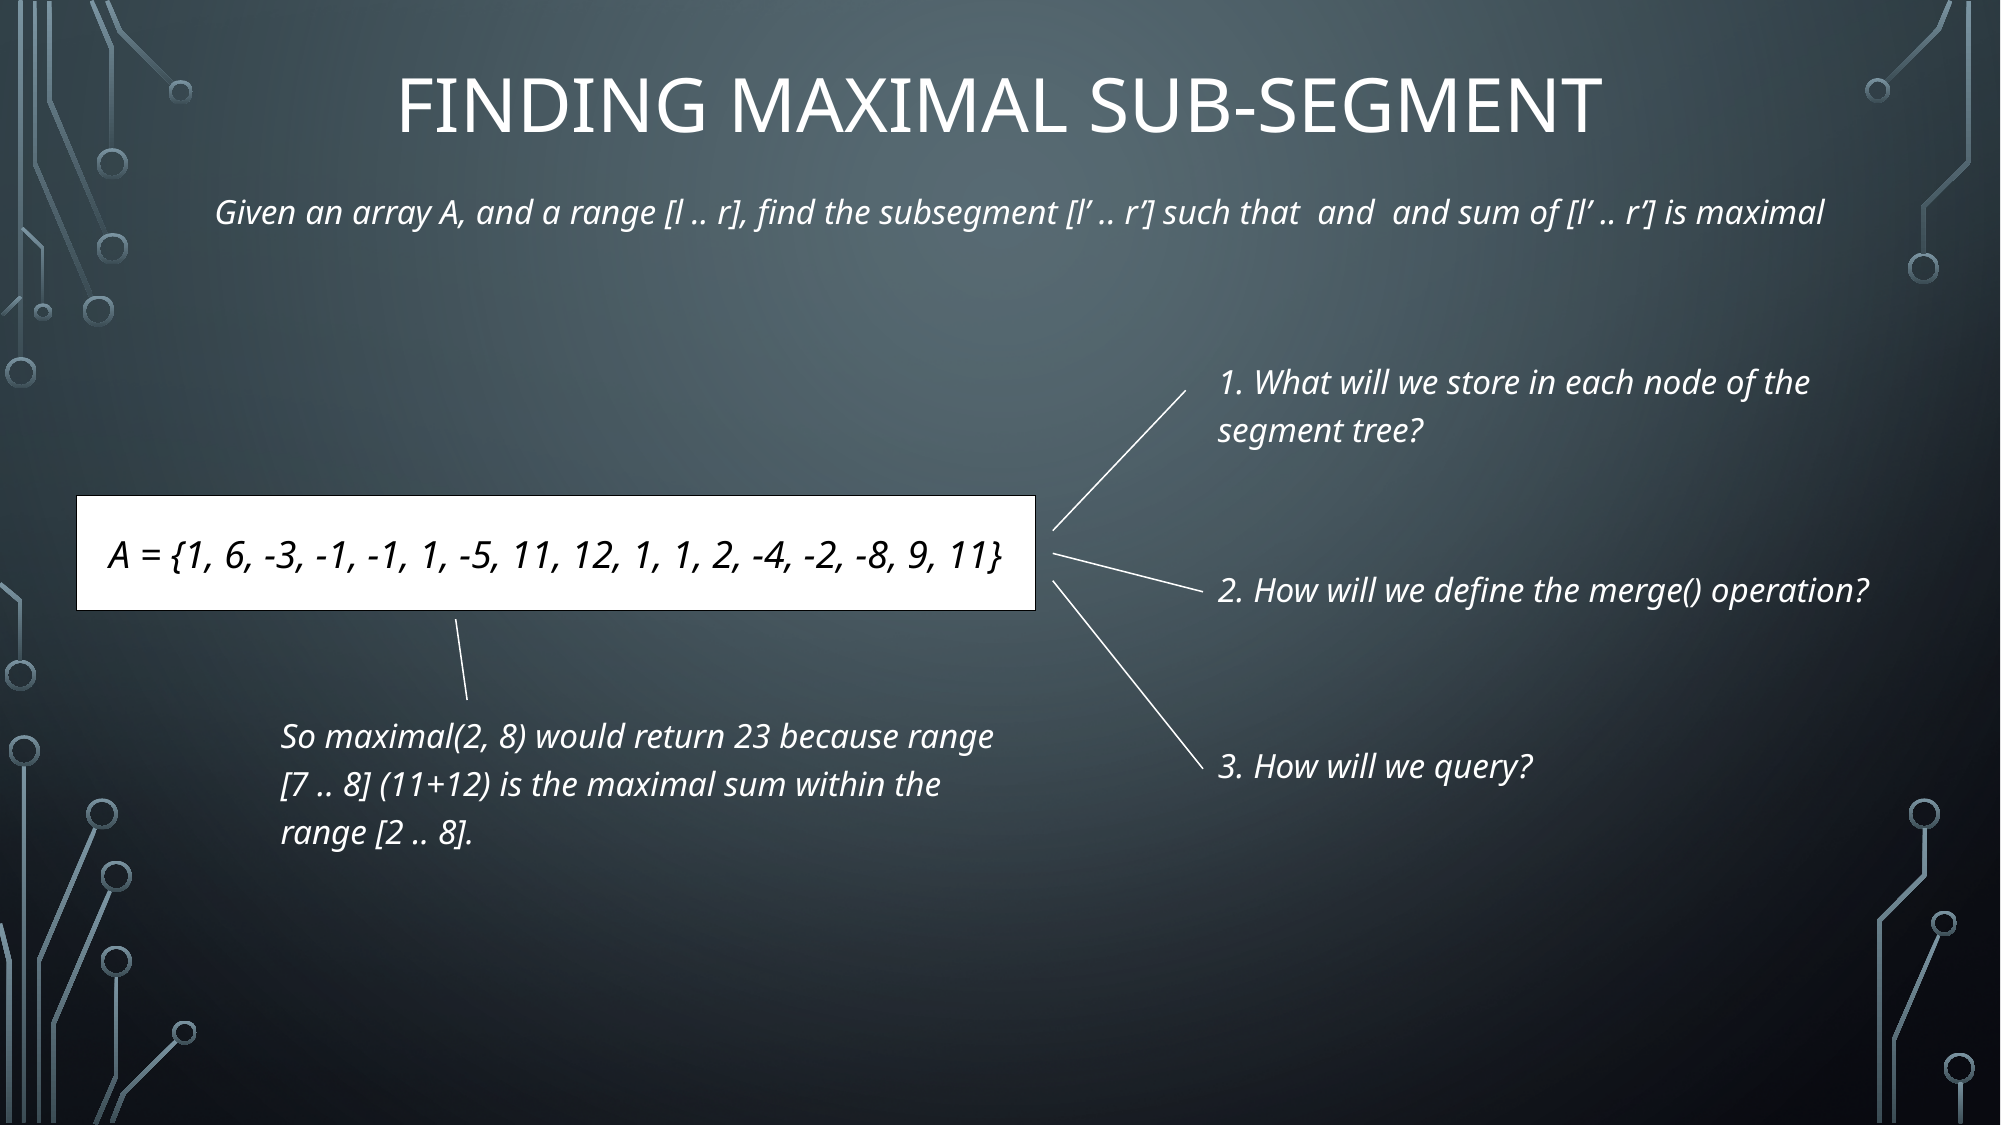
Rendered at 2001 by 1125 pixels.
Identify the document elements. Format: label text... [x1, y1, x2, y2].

text_box So maximal(2, 8) would return 23 because range [7 .. 8] (11+12) is the maximal sum within the range [2 .. 8]. [265, 700, 1036, 868]
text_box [1052, 390, 1186, 531]
text_box 1. What will we store in each node of the segment tree? [1203, 345, 1938, 471]
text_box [455, 618, 468, 701]
text_box 2. How will we define the merge() operation? [1204, 553, 1938, 631]
text_box 3. How will we query? [1203, 730, 1938, 808]
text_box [1052, 553, 1204, 580]
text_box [1052, 580, 1204, 769]
title Finding Maximal Sub-Segment [187, 37, 1813, 179]
text_box A = {1, 6, -3, -1, -1, 1, -5, 11, 12, 1, 1, 2, -4, -2, -8, 9, 11} [76, 495, 1036, 611]
